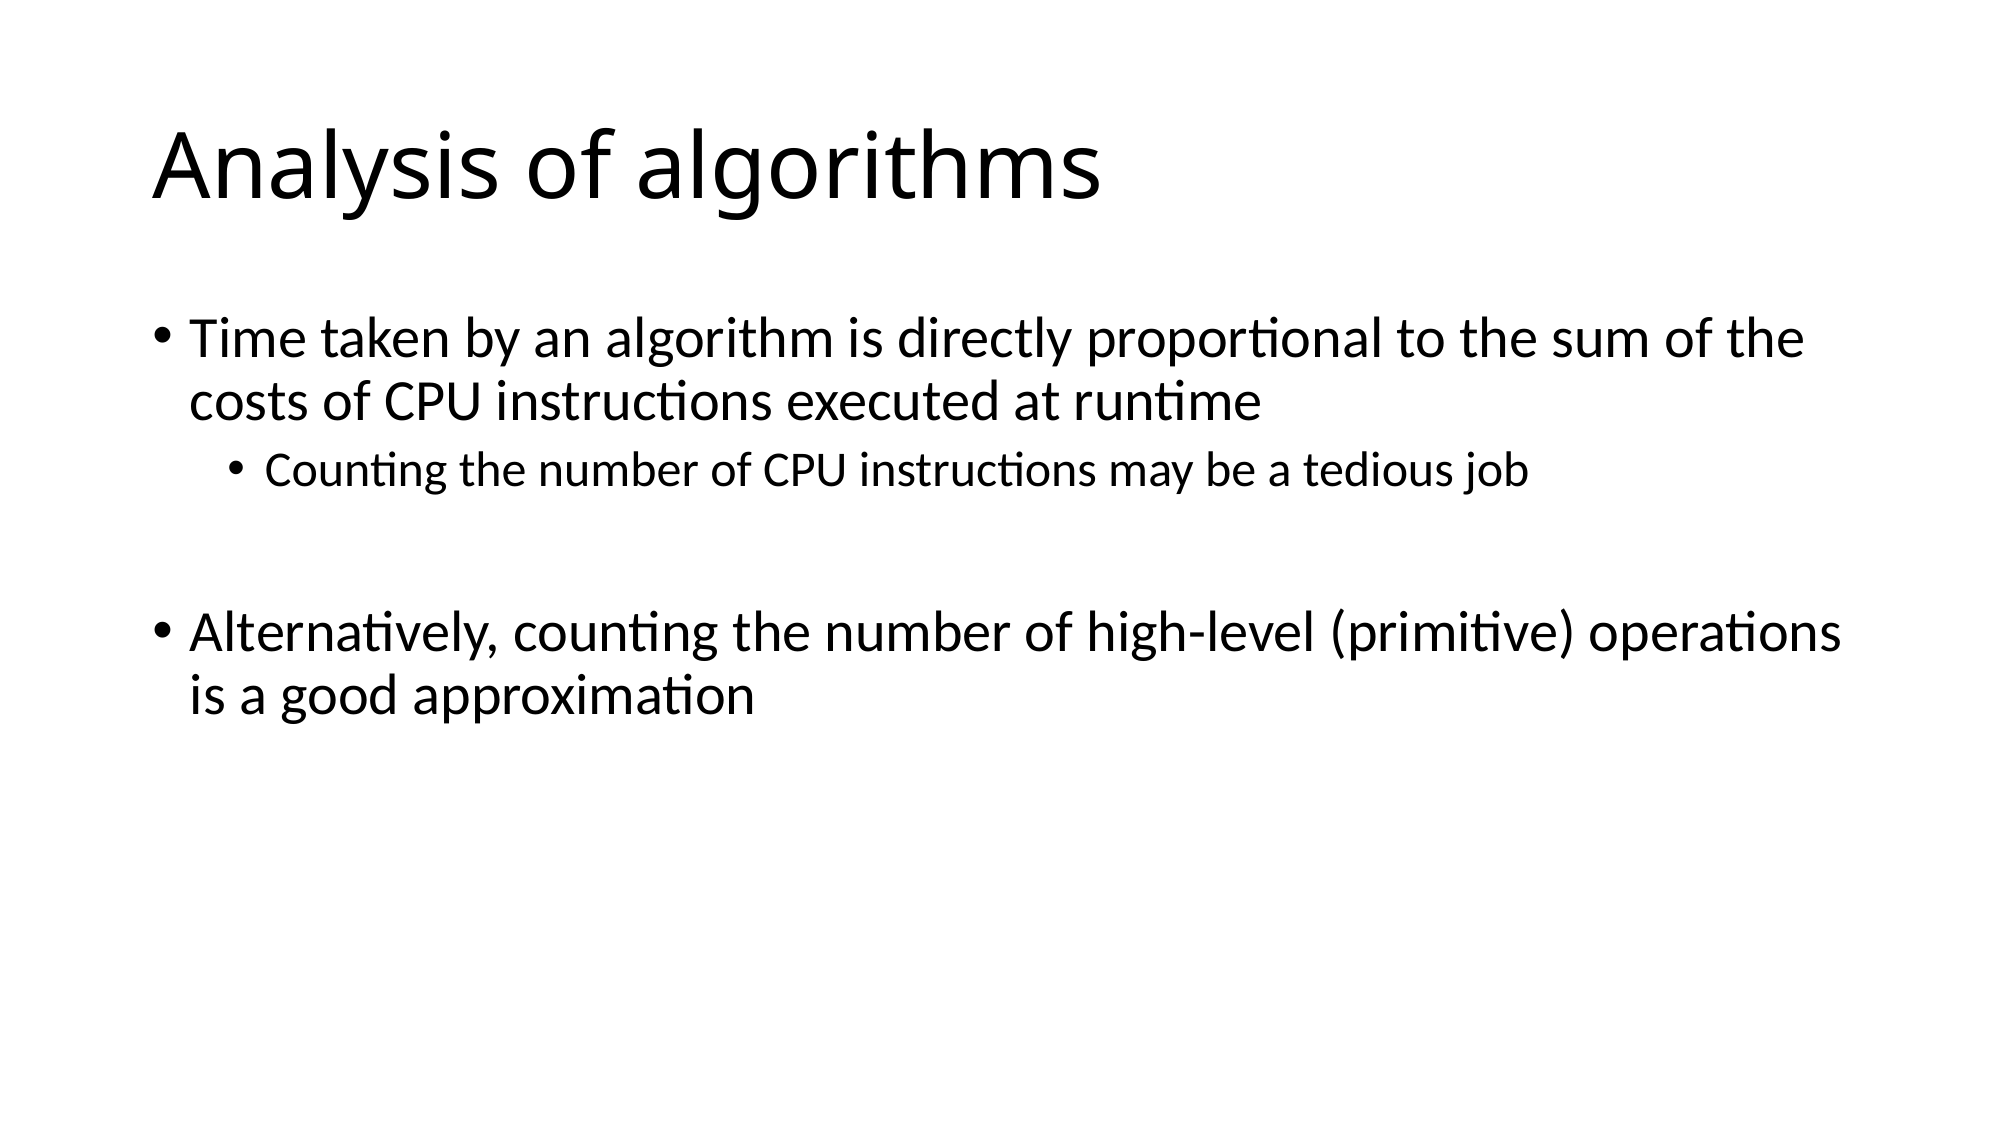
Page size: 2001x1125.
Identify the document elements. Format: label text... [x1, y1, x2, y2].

title Analysis of algorithms [137, 59, 1863, 278]
list Time taken by an algorithm is directly proportional to the sum of the costs of CPU instructions executed at runtime Counting the number of CPU instructions may be a tedious job Alternatively, counting the number of high-level (primitive) operations is a good approximation [137, 299, 1863, 1014]
